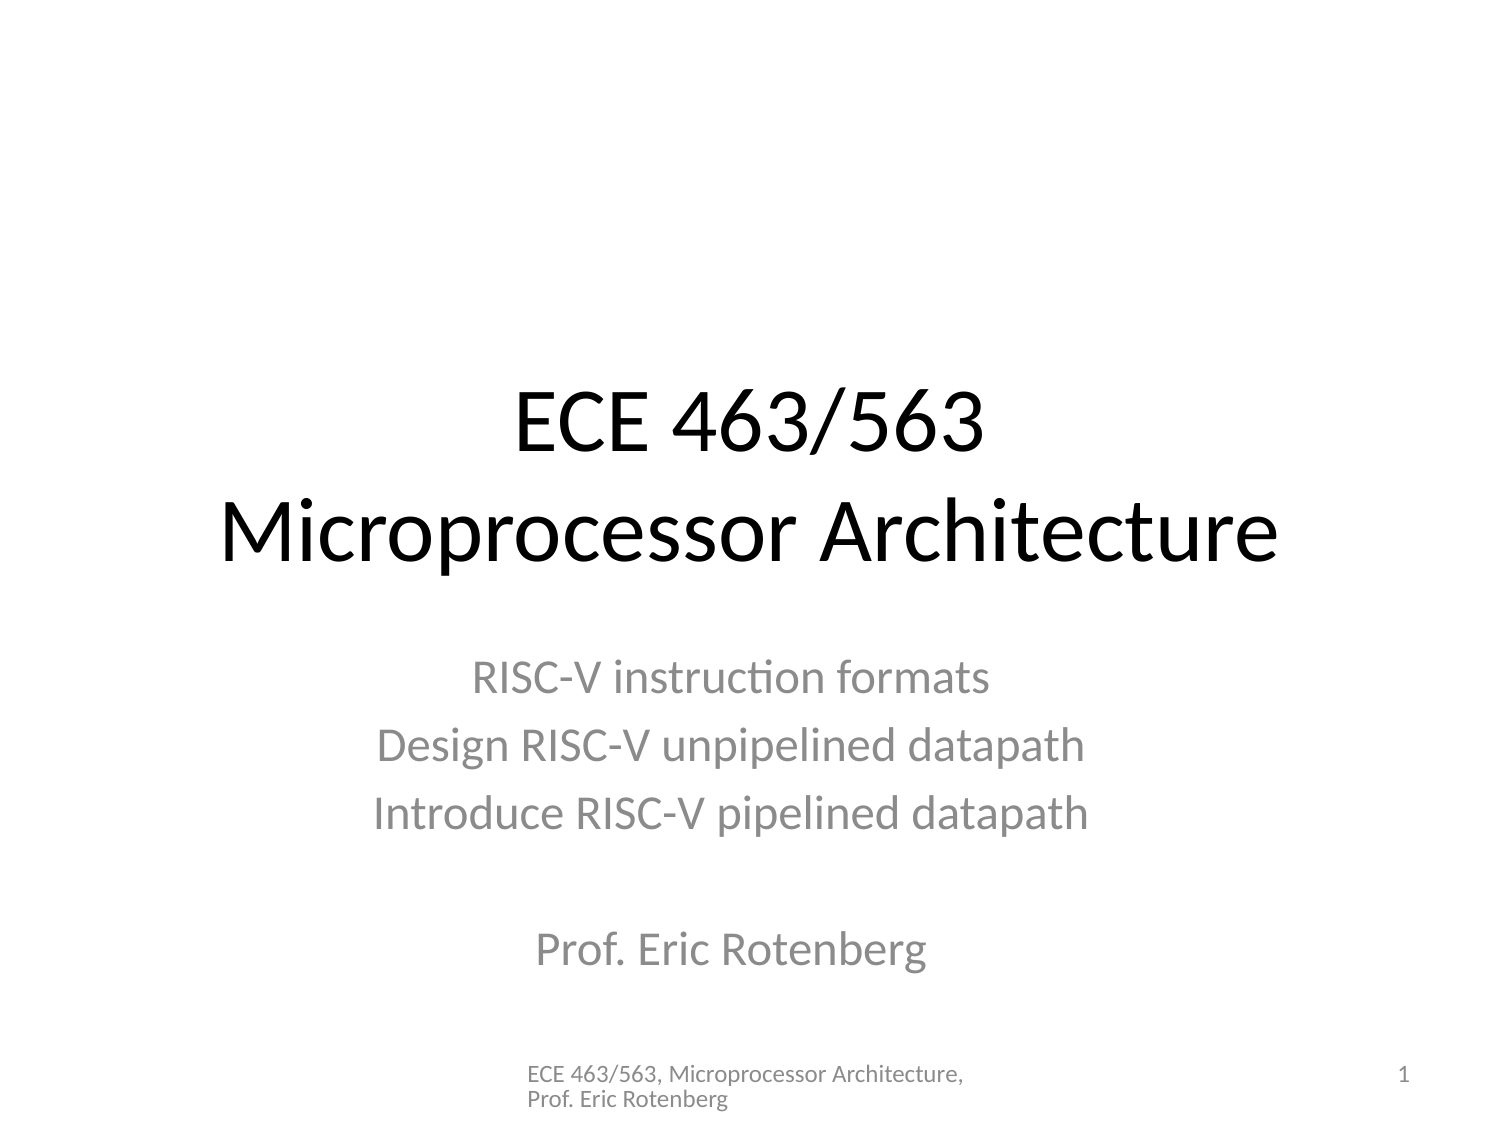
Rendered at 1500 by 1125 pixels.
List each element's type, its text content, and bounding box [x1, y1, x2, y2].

slide_number 1 [1074, 1042, 1425, 1103]
footer ECE 463/563, Microprocessor Architecture, Prof. Eric Rotenberg [512, 1042, 988, 1103]
subtitle RISC-V instruction formats Design RISC-V unpipelined datapath Introduce RISC-V pipelined datapath Prof. Eric Rotenberg [187, 637, 1275, 988]
title ECE 463/563 Microprocessor Architecture [112, 349, 1388, 591]
